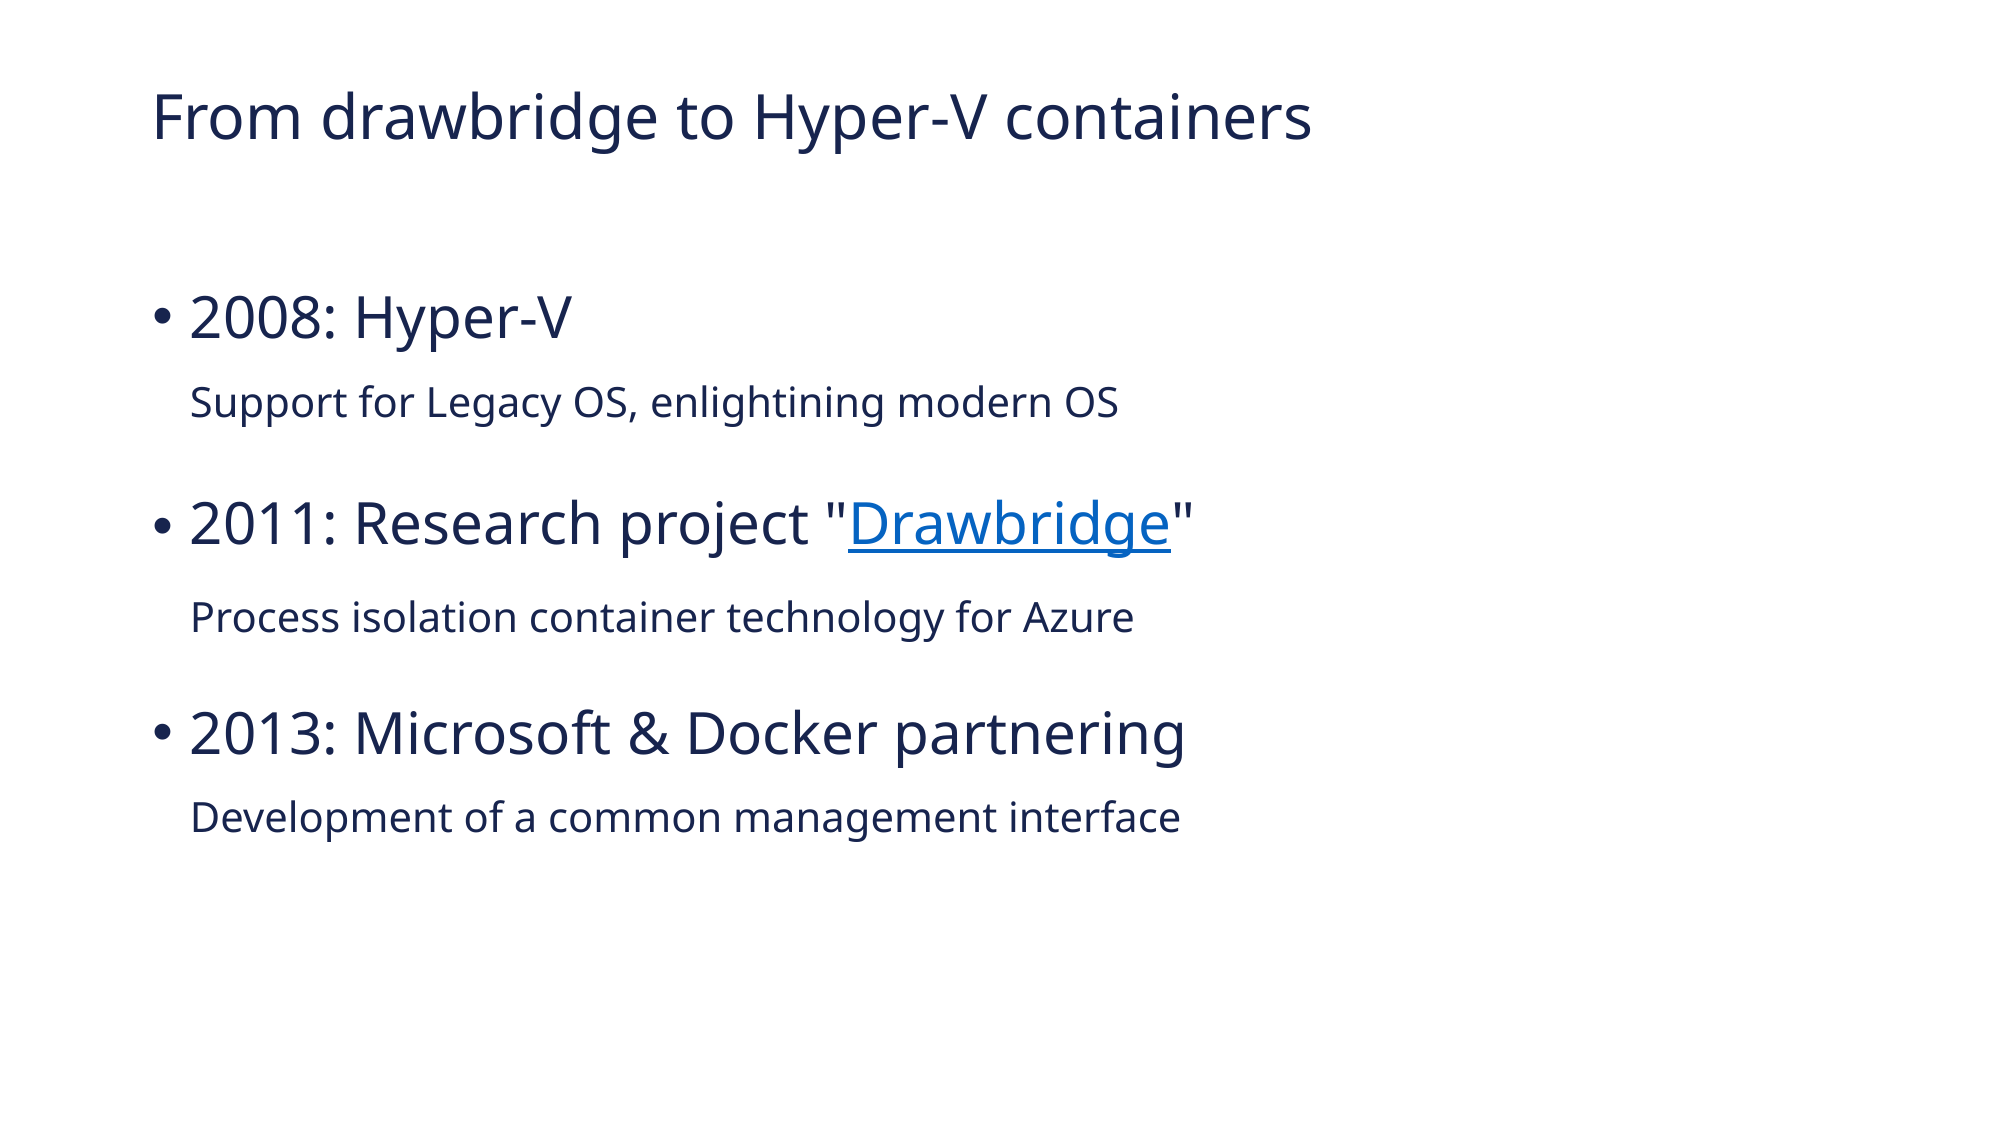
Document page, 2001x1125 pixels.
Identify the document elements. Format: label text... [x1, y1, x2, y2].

title From drawbridge to Hyper-V containers [135, 72, 1861, 167]
list 2008: Hyper-V Support for Legacy OS, enlightining modern OS 2011: Research project "Drawbridge" Process isolation container technology for Azure 2013: Microsoft & Docker partnering Development of a common management interface [137, 238, 1863, 1014]
